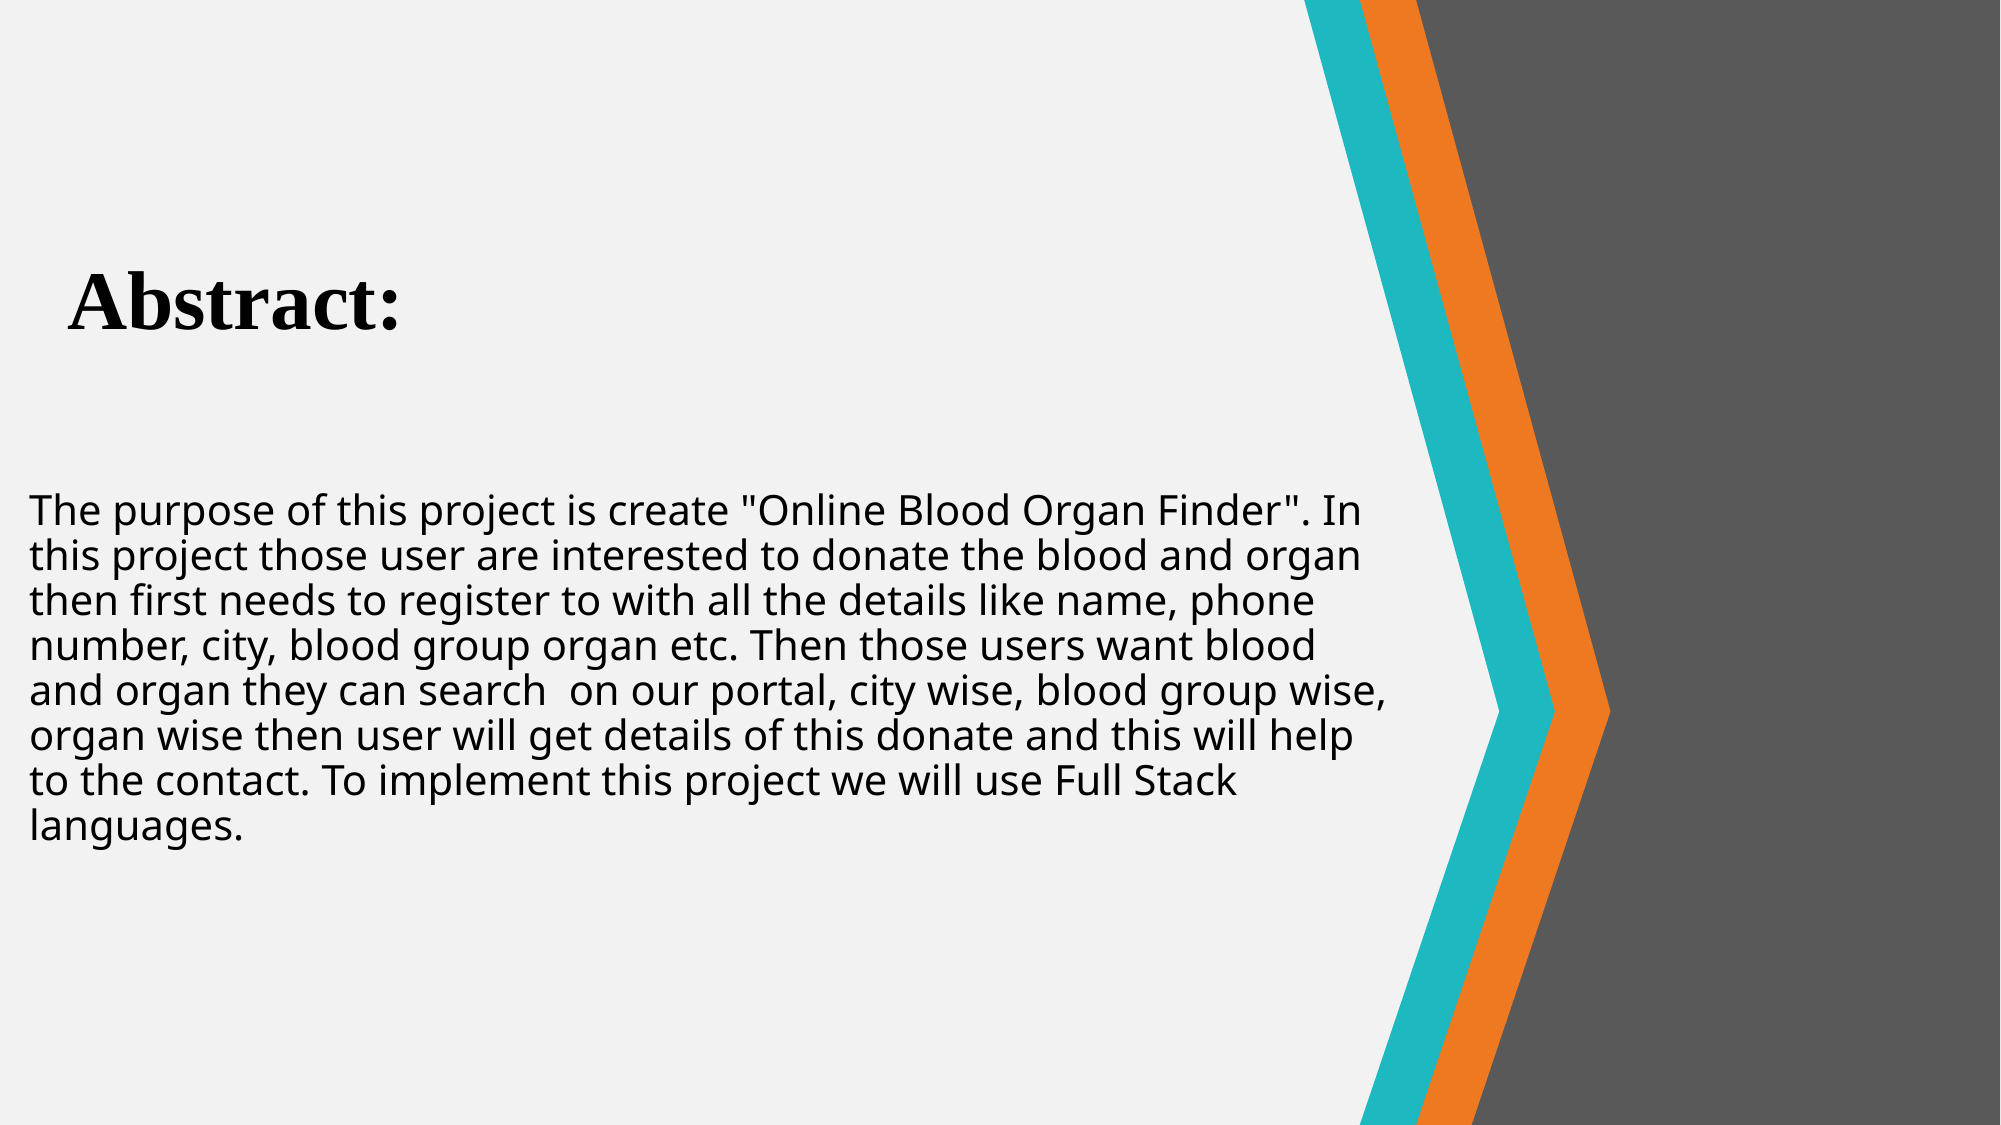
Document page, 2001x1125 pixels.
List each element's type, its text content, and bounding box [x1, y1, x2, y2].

title Abstract: [52, 207, 1179, 356]
subtitle The purpose of this project is create "Online Blood Organ Finder". In this project those user are interested to donate the blood and organ then first needs to register to with all the details like name, phone number, city, blood group organ etc. Then those users want blood and organ they can search on our portal, city wise, blood group wise, organ wise then user will get details of this donate and this will help to the contact. To implement this project we will use Full Stack languages. [14, 481, 1415, 973]
